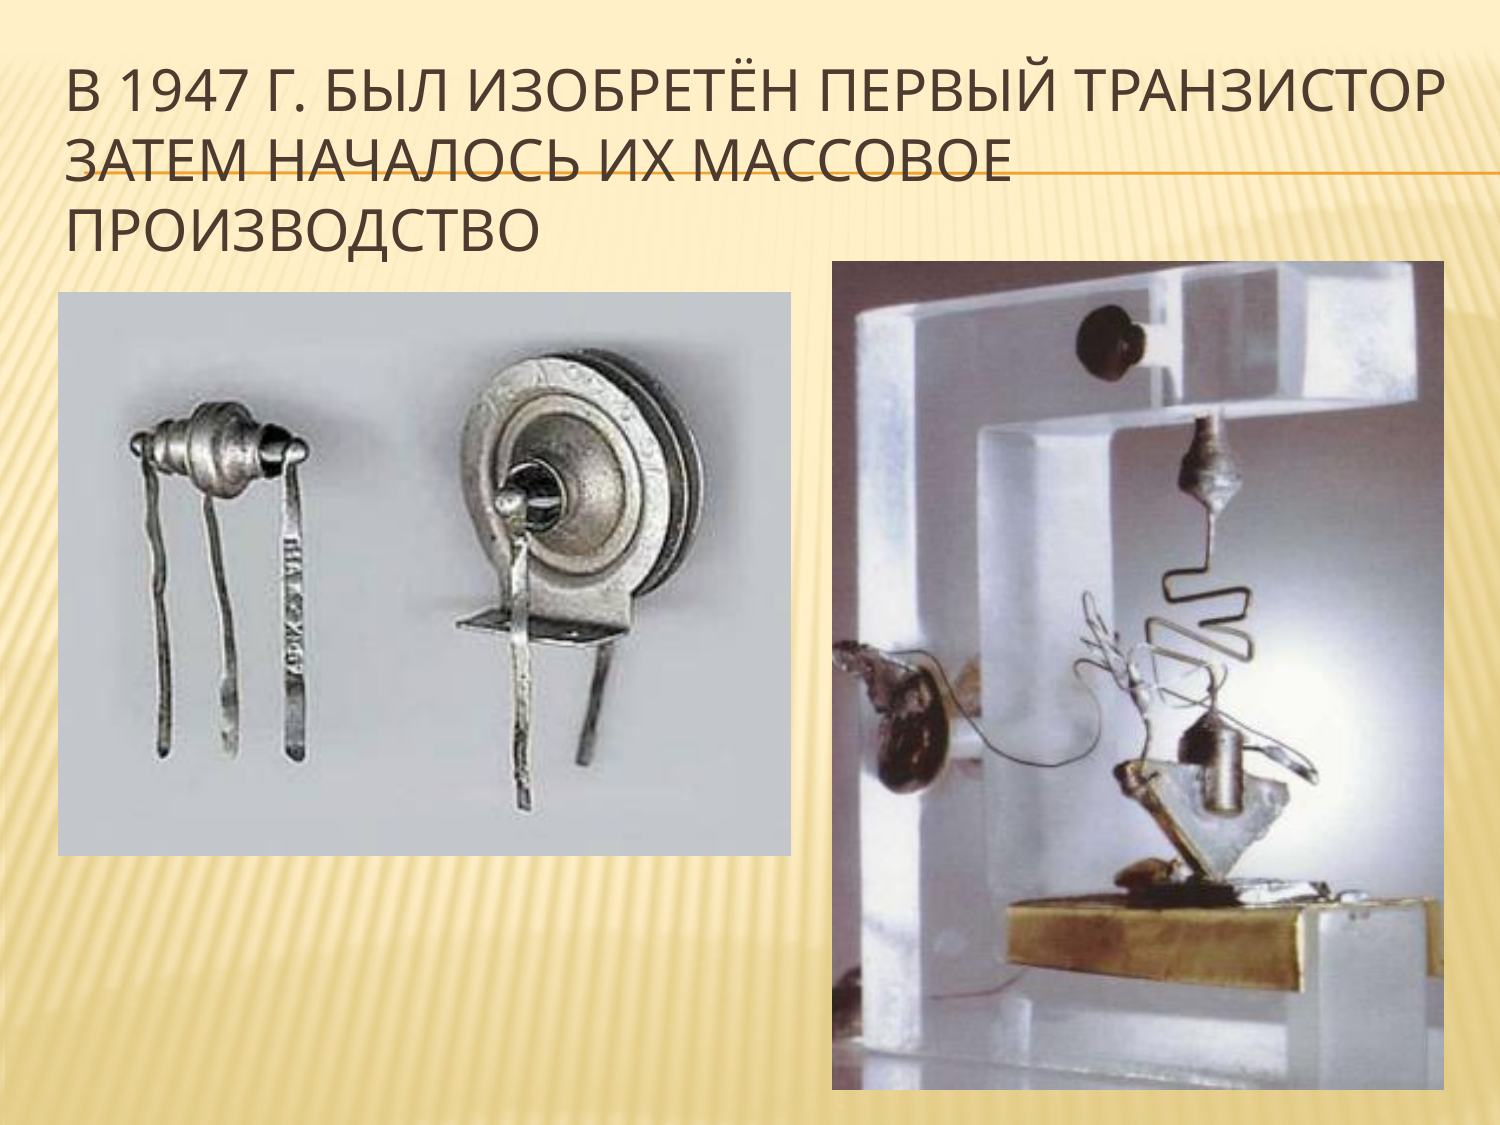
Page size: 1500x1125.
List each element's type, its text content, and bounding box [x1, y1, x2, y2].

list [58, 292, 791, 856]
title В 1947 г. был изобретён первый транзистор Затем началось их массовое производство [50, 35, 1475, 282]
picture [831, 260, 1444, 1091]
